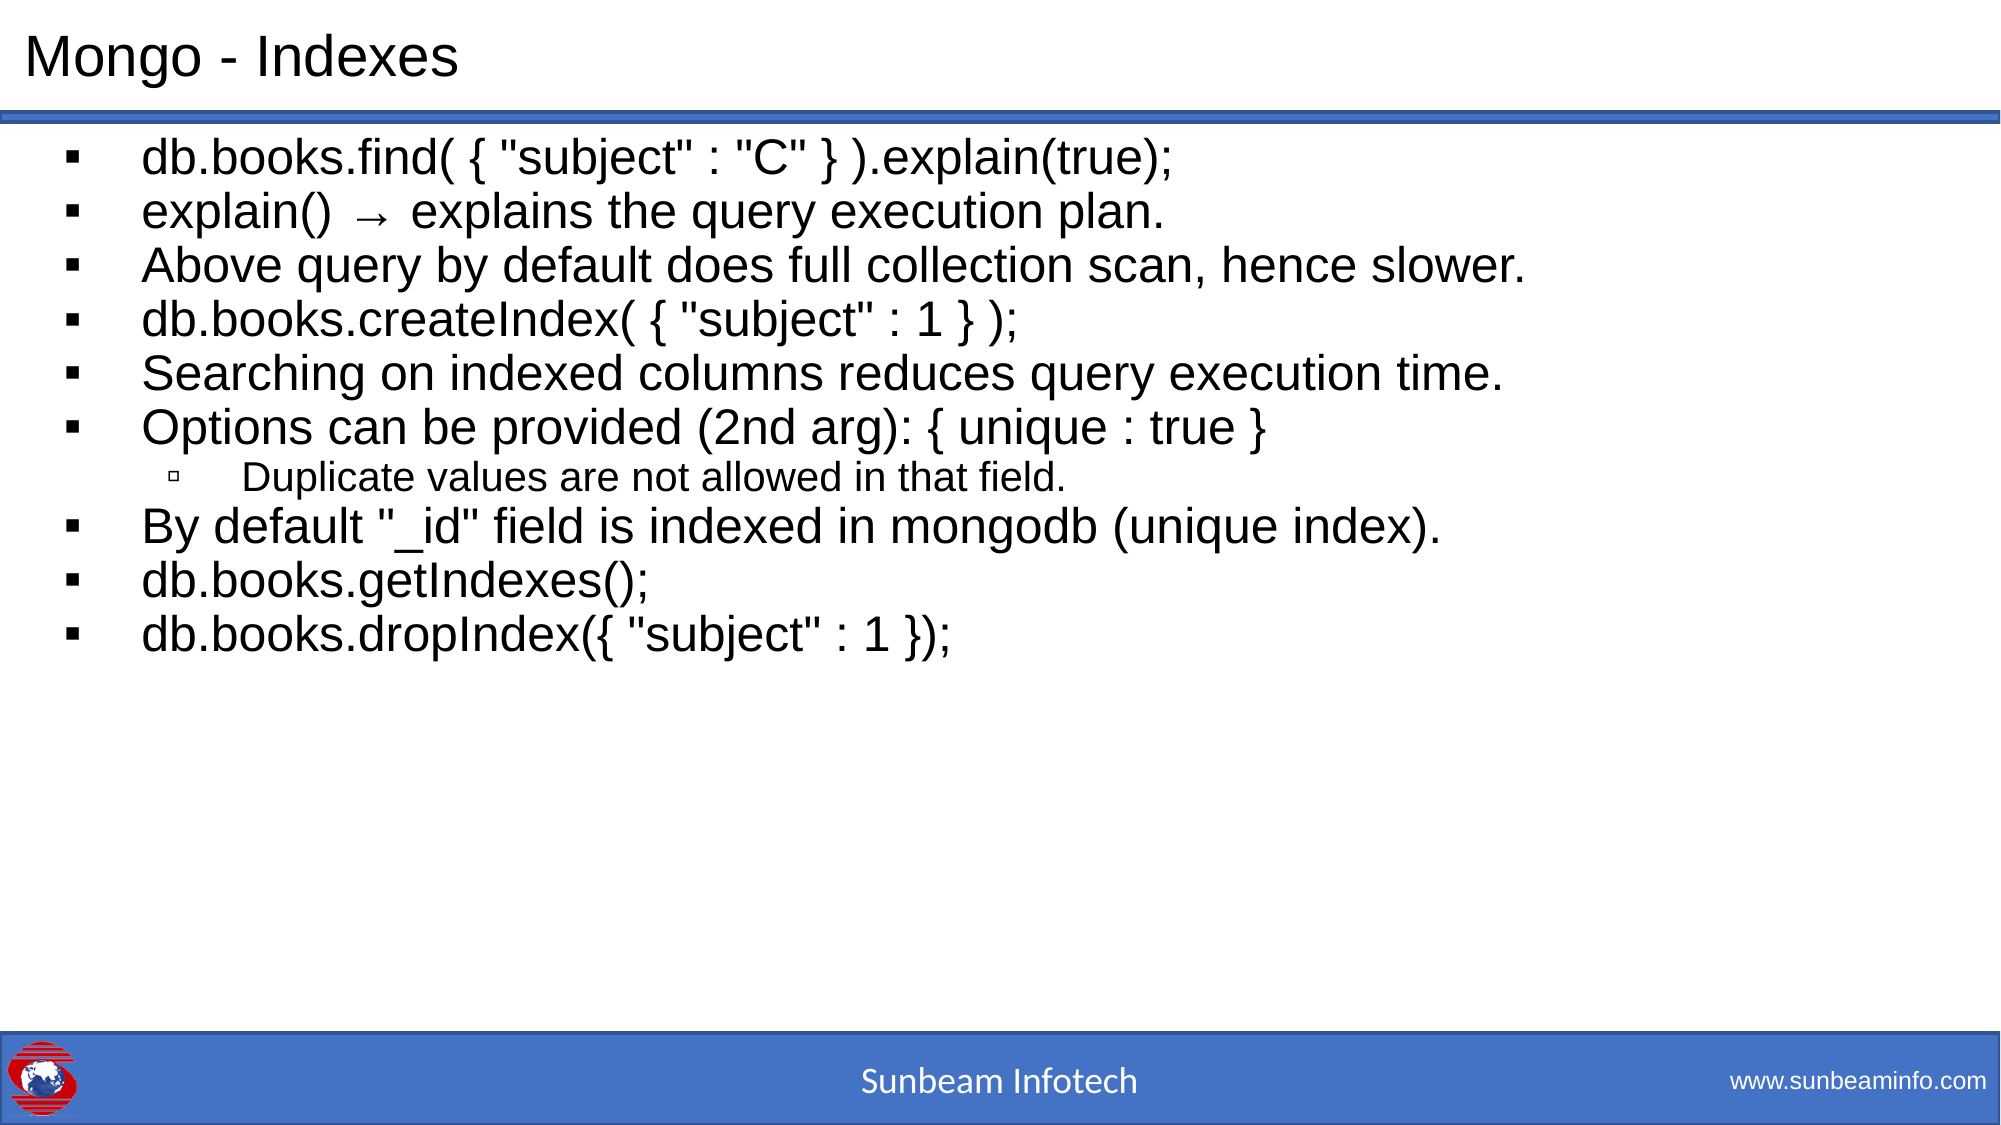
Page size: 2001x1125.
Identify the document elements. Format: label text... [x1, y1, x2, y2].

title Mongo - Indexes [4, 5, 1993, 112]
list db.books.find( { "subject" : "C" } ).explain(true); explain() → explains the query execution plan. Above query by default does full collection scan, hence slower. db.books.createIndex( { "subject" : 1 } ); Searching on indexed columns reduces query execution time. Options can be provided (2nd arg): { unique : true } Duplicate values are not allowed in that field. By default "_id" field is indexed in mongodb (unique index). db.books.getIndexes(); db.books.dropIndex({ "subject" : 1 }); [21, 111, 1982, 1001]
picture [1, 1036, 82, 1116]
